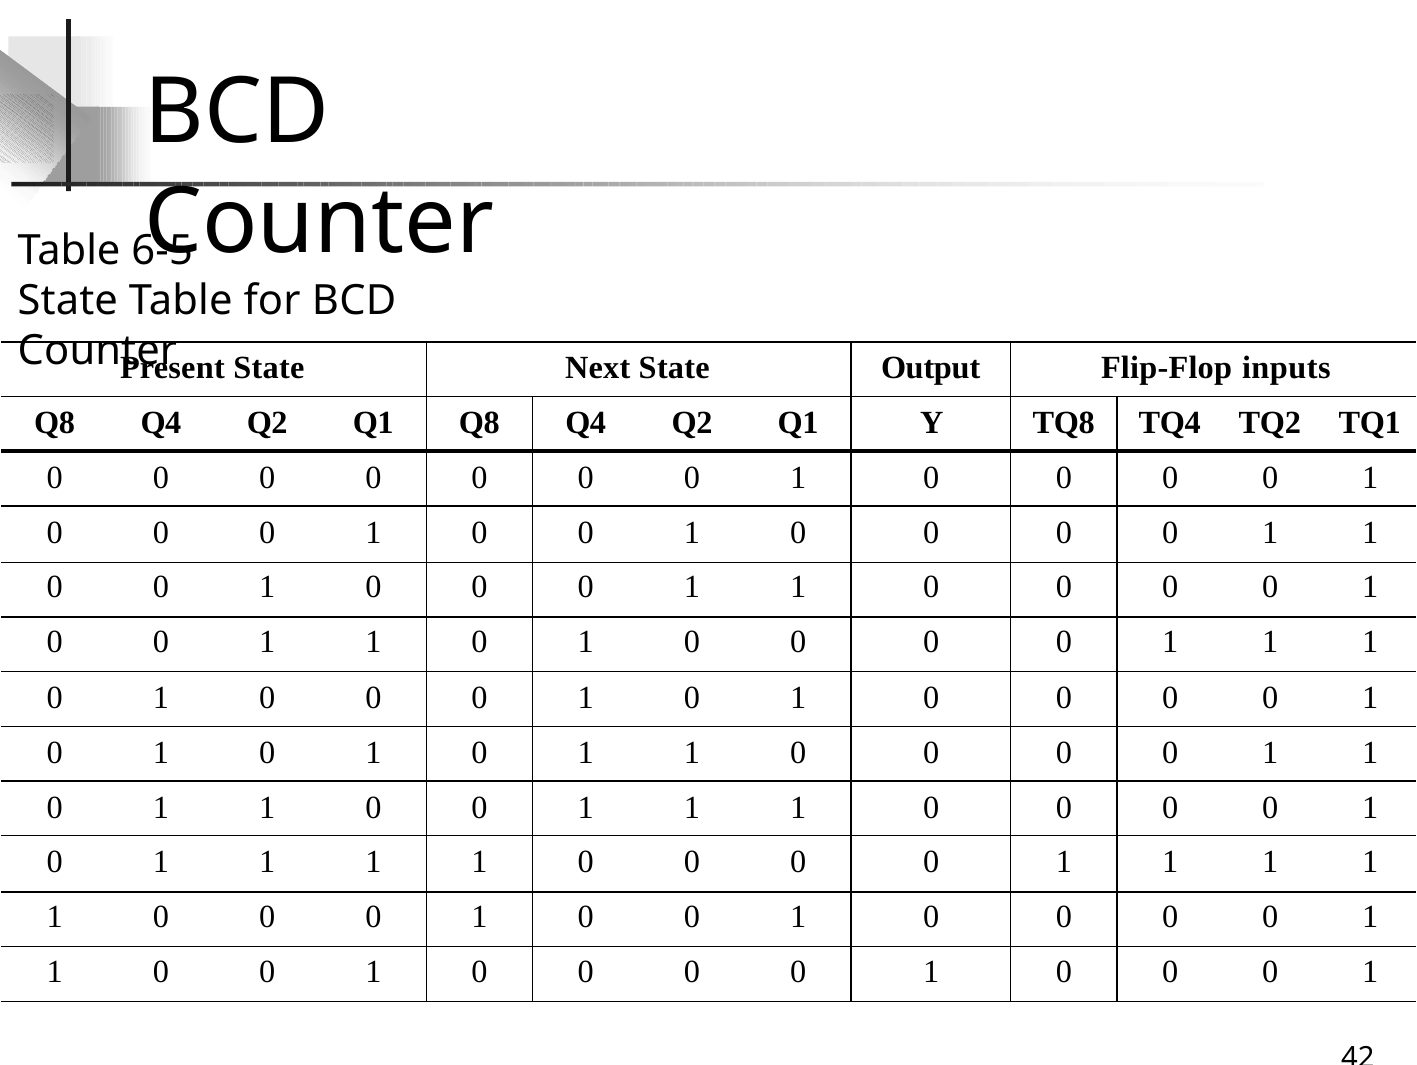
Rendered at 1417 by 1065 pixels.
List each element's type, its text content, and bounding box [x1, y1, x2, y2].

table_cell TQ8 [1011, 397, 1116, 449]
table_cell TQ1 [1320, 397, 1416, 449]
table_cell 0 [1011, 507, 1116, 562]
table_cell 1 [1220, 618, 1320, 671]
table_cell 1 [214, 836, 320, 891]
table_cell 1 [745, 563, 850, 616]
table_cell 0 [745, 618, 850, 671]
table_cell 1 [1320, 563, 1416, 616]
table_cell 0 [533, 893, 639, 946]
table_cell Q1 [320, 397, 426, 449]
table_cell 1 [745, 782, 850, 835]
table_cell 1 [639, 727, 745, 780]
table_cell 1 [533, 618, 639, 671]
table_cell 0 [214, 893, 320, 946]
table_cell 0 [745, 727, 850, 780]
table_cell 0 [427, 563, 532, 616]
table_cell 0 [1118, 453, 1220, 505]
table_cell 0 [852, 453, 1010, 505]
picture [0, 155, 42, 212]
table_cell 0 [427, 672, 532, 726]
table_cell 0 [852, 563, 1010, 616]
table_cell 1 [1320, 947, 1416, 1001]
table_cell 0 [427, 453, 532, 505]
table_cell 1 [1320, 507, 1416, 562]
table_cell 0 [320, 672, 426, 726]
table_cell 1 [1320, 727, 1416, 780]
table_cell 0 [1220, 672, 1320, 726]
table_cell 0 [427, 727, 532, 780]
table_cell 0 [1, 618, 108, 671]
table_cell 0 [852, 727, 1010, 780]
table_cell 0 [1011, 727, 1116, 780]
table_cell 0 [320, 453, 426, 505]
table_cell 1 [852, 947, 1010, 1001]
table_cell 1 [1, 947, 108, 1001]
table_cell 0 [1011, 453, 1116, 505]
table_cell 0 [533, 836, 639, 891]
table_cell 1 [1118, 836, 1220, 891]
table_cell 0 [533, 947, 639, 1001]
table_cell Y [852, 397, 1010, 449]
table_cell 1 [320, 727, 426, 780]
text_box Table 6-5 State Table for BCD Counter [15, 220, 544, 341]
table_cell 1 [1220, 836, 1320, 891]
table_cell 1 [1011, 836, 1116, 891]
table_cell 0 [1, 563, 108, 616]
table_cell 1 [639, 782, 745, 835]
table_cell 1 [533, 672, 639, 726]
table_cell 0 [745, 947, 850, 1001]
table_cell 0 [639, 947, 745, 1001]
table_cell 0 [852, 618, 1010, 671]
table_cell 1 [1220, 727, 1320, 780]
table_cell 1 [214, 618, 320, 671]
table_cell 0 [852, 782, 1010, 835]
table_cell 0 [1, 836, 108, 891]
table_cell 0 [108, 893, 214, 946]
table_cell 1 [1320, 782, 1416, 835]
table_cell 1 [214, 782, 320, 835]
table_cell Q8 [1, 397, 108, 449]
table_cell 0 [1, 507, 108, 562]
table_cell 0 [1118, 507, 1220, 562]
table_header Present State [1, 343, 426, 396]
table_cell 0 [1118, 893, 1220, 946]
table_cell Q4 [533, 397, 639, 449]
slide_number 32 [1334, 1035, 1380, 1065]
table_cell 1 [427, 836, 532, 891]
table_cell 0 [1011, 893, 1116, 946]
table_cell 0 [1118, 947, 1220, 1001]
table_cell 0 [1220, 947, 1320, 1001]
table_cell 0 [214, 672, 320, 726]
table_cell 0 [1220, 453, 1320, 505]
table_cell 1 [1320, 893, 1416, 946]
table_cell 0 [320, 893, 426, 946]
table_cell 0 [1011, 782, 1116, 835]
table_cell 0 [214, 727, 320, 780]
table_cell 0 [427, 947, 532, 1001]
table_cell 1 [108, 836, 214, 891]
table_cell 0 [108, 507, 214, 562]
table_cell 1 [1320, 618, 1416, 671]
table_cell 1 [320, 507, 426, 562]
table_cell 1 [1320, 672, 1416, 726]
table_cell 0 [1220, 782, 1320, 835]
table_cell Q8 [427, 397, 532, 449]
table_cell Q2 [639, 397, 745, 449]
table_cell 0 [852, 836, 1010, 891]
table_cell 0 [108, 618, 214, 671]
table_cell 1 [639, 507, 745, 562]
table_cell 1 [320, 947, 426, 1001]
table_cell 0 [1, 782, 108, 835]
table_cell 1 [1320, 453, 1416, 505]
table_cell Q2 [214, 397, 320, 449]
table_cell 0 [852, 507, 1010, 562]
table_cell 1 [214, 563, 320, 616]
table_cell 1 [745, 453, 850, 505]
table_cell 0 [852, 893, 1010, 946]
table_cell TQ4 [1118, 397, 1220, 449]
table_cell 0 [533, 563, 639, 616]
table_cell 1 [745, 893, 850, 946]
table_cell 0 [533, 453, 639, 505]
table_cell 0 [639, 836, 745, 891]
table_cell 1 [533, 727, 639, 780]
table_cell 1 [427, 893, 532, 946]
table_cell 0 [639, 893, 745, 946]
table_cell 0 [745, 507, 850, 562]
table_cell 0 [320, 563, 426, 616]
table_cell 1 [1220, 507, 1320, 562]
table_cell 0 [1011, 618, 1116, 671]
table_cell 0 [1011, 947, 1116, 1001]
table_cell 0 [427, 618, 532, 671]
table_cell 0 [214, 507, 320, 562]
table_cell 0 [1118, 563, 1220, 616]
table_cell 0 [639, 453, 745, 505]
table_cell Q4 [108, 397, 214, 449]
table_cell 1 [108, 782, 214, 835]
table_cell 0 [214, 453, 320, 505]
table_cell 1 [1320, 836, 1416, 891]
table_cell 1 [320, 836, 426, 891]
title BCD Counter [142, 48, 667, 272]
table_cell 0 [1011, 672, 1116, 726]
table_header Next State [427, 343, 850, 396]
table_cell 0 [108, 453, 214, 505]
table_cell 0 [1011, 563, 1116, 616]
table_cell 0 [427, 782, 532, 835]
table_cell 1 [639, 563, 745, 616]
table_cell 0 [639, 672, 745, 726]
table_cell 0 [427, 507, 532, 562]
table_cell Q1 [745, 397, 850, 449]
table_cell TQ2 [1220, 397, 1320, 449]
table_cell 0 [533, 507, 639, 562]
table_cell 1 [745, 672, 850, 726]
table_cell 0 [108, 563, 214, 616]
table_cell 1 [108, 672, 214, 726]
table_cell 1 [320, 618, 426, 671]
table_cell 0 [1, 453, 108, 505]
table_cell 1 [533, 782, 639, 835]
table_cell 0 [745, 836, 850, 891]
table_cell 0 [852, 672, 1010, 726]
table_cell 0 [1118, 727, 1220, 780]
table_cell 0 [1220, 563, 1320, 616]
table_cell 0 [1118, 782, 1220, 835]
table_cell 1 [108, 727, 214, 780]
table_cell 0 [214, 947, 320, 1001]
table_cell 0 [1220, 893, 1320, 946]
table_cell 1 [1, 893, 108, 946]
table_cell 0 [639, 618, 745, 671]
table_cell 1 [1118, 618, 1220, 671]
table_header Flip-Flop inputs [1011, 343, 1416, 396]
table_header Output [852, 343, 1010, 396]
table_cell 0 [320, 782, 426, 835]
table_cell 0 [1, 727, 108, 780]
table_cell 0 [108, 947, 214, 1001]
table_cell 0 [1118, 672, 1220, 726]
table_cell 0 [1, 672, 108, 726]
